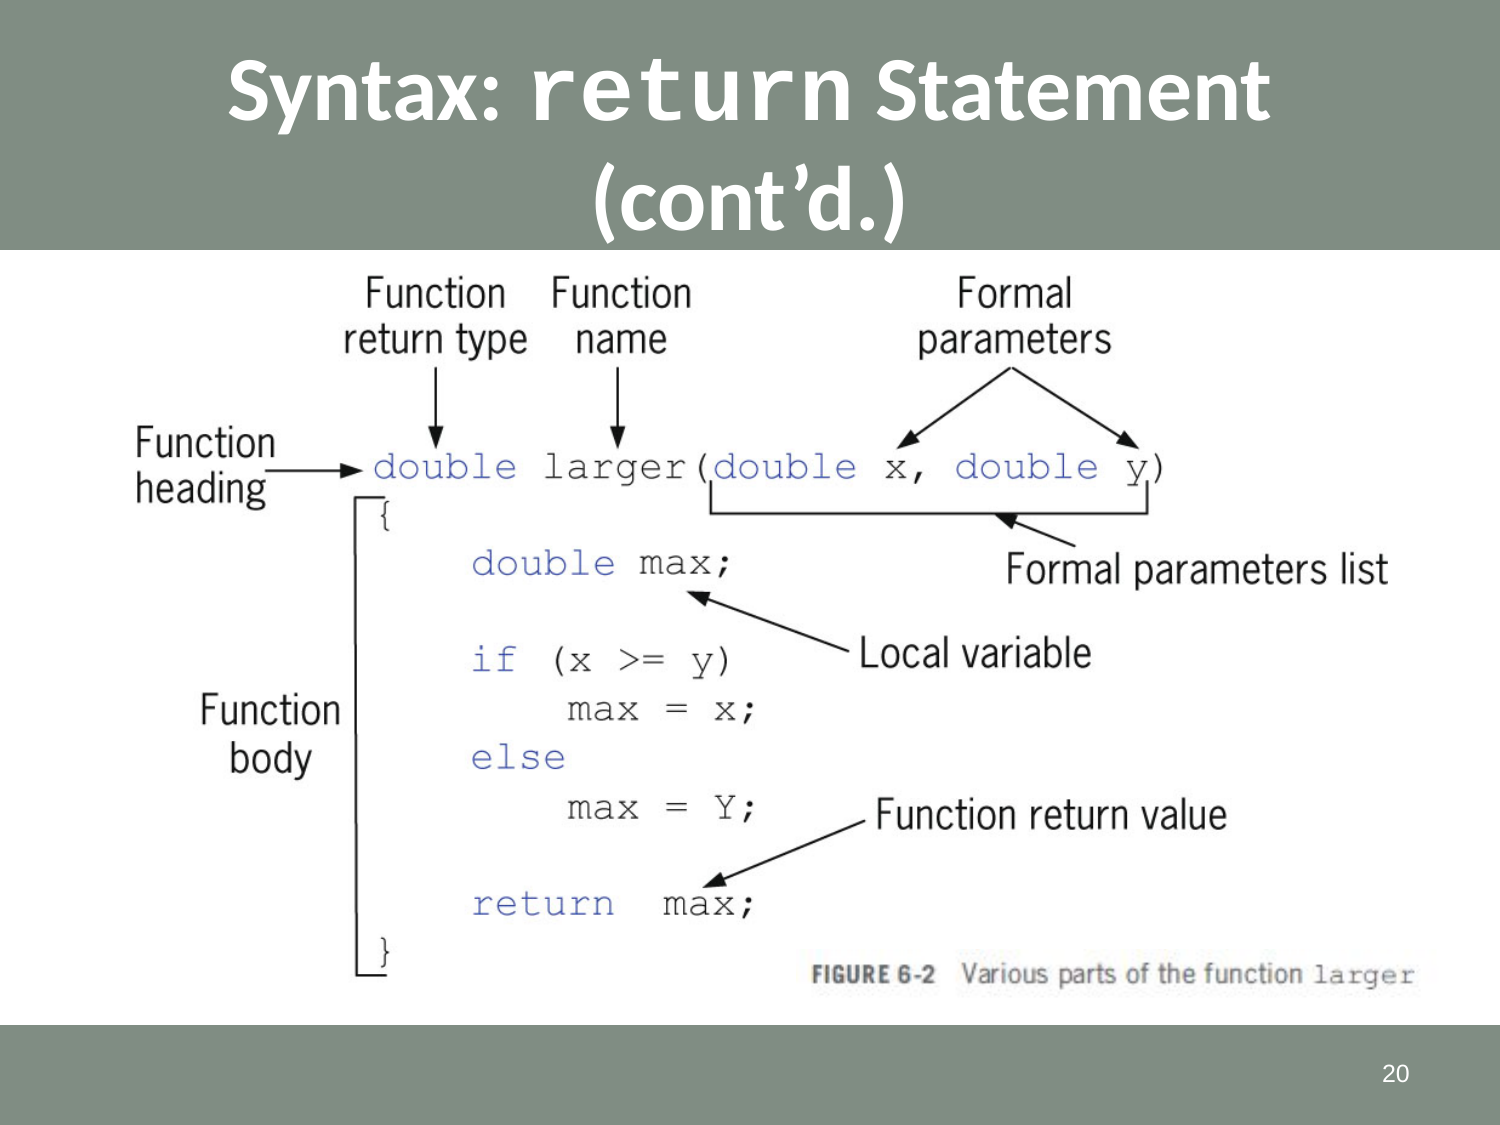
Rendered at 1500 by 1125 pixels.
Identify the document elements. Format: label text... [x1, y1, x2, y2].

title Syntax: return Statement (cont’d.) [75, 45, 1425, 233]
slide_number 20 [1074, 1042, 1425, 1103]
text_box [135, 274, 1479, 1001]
